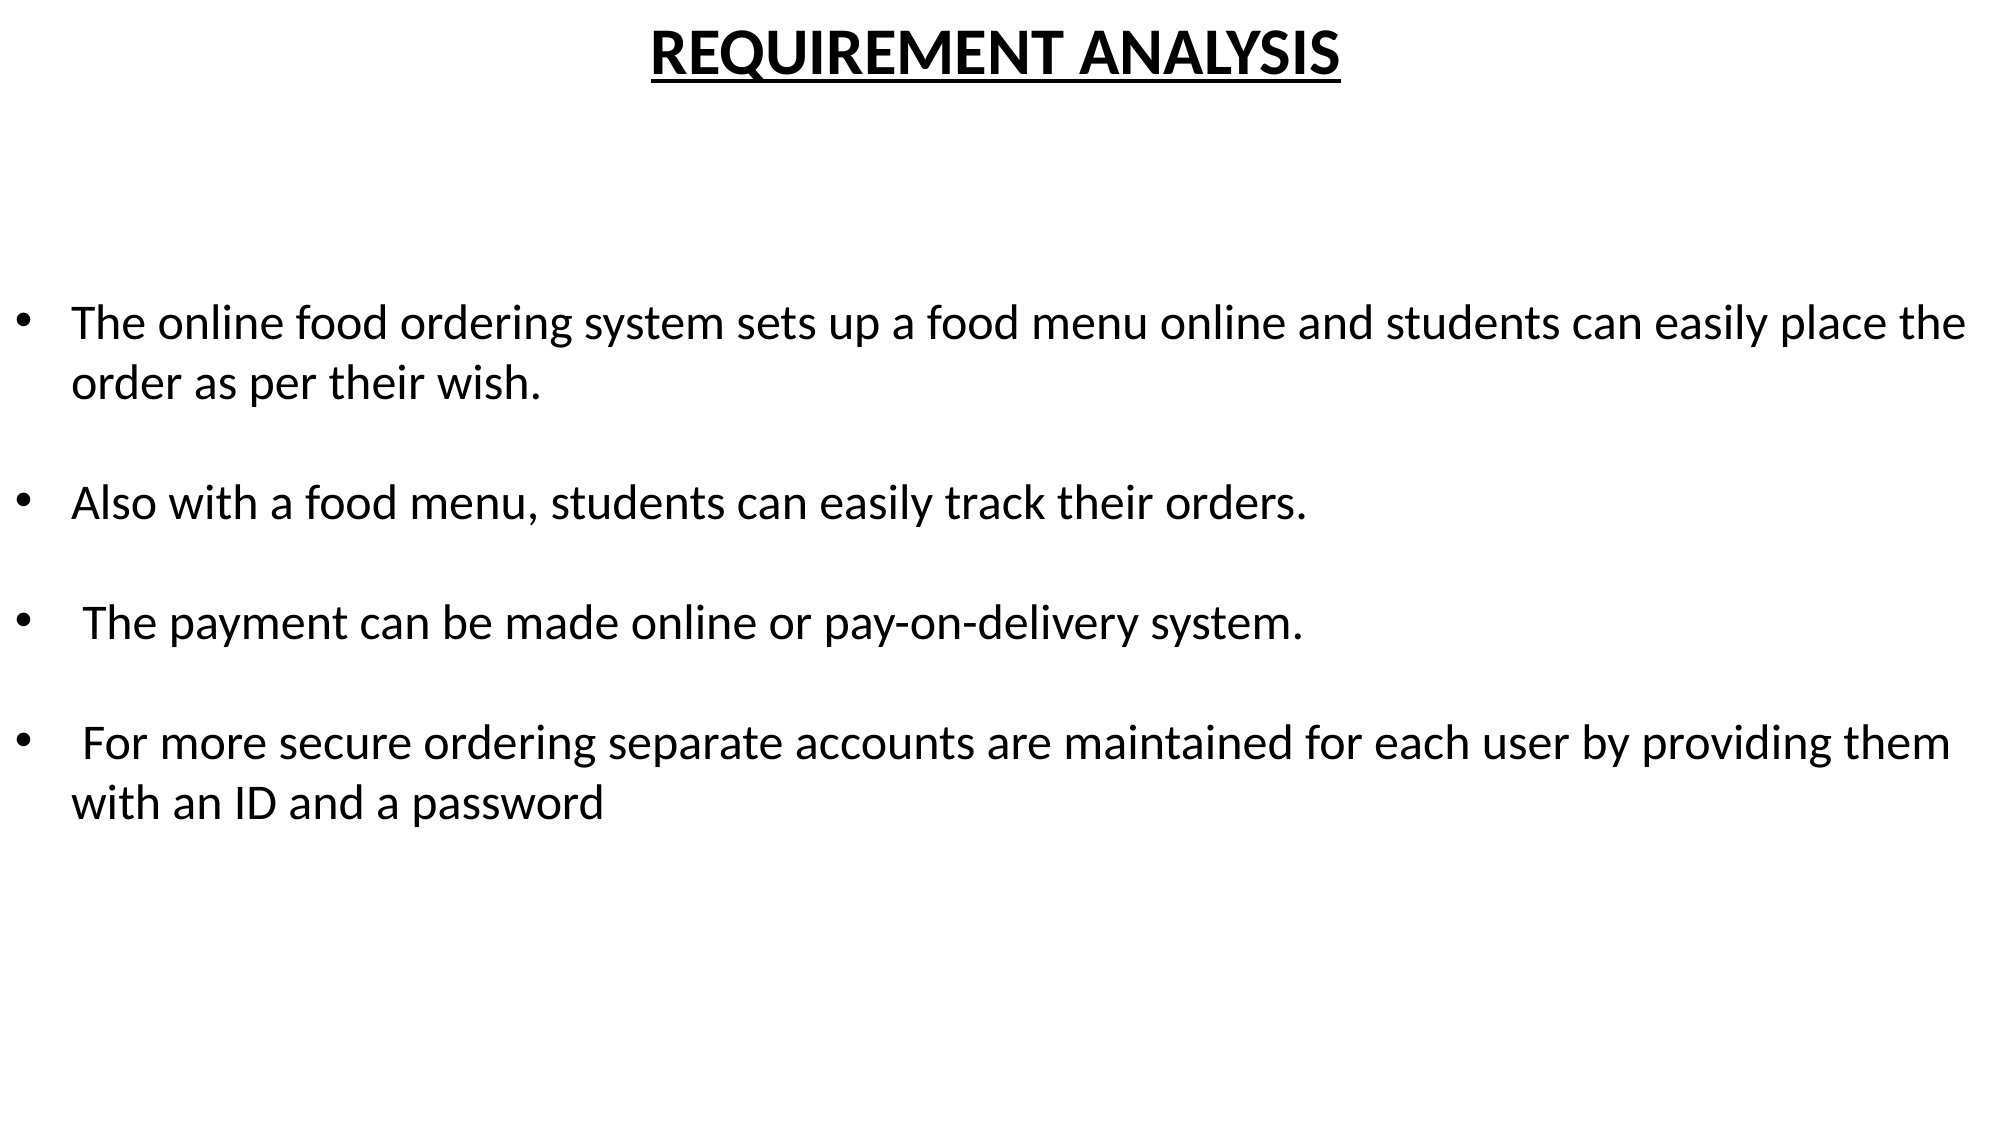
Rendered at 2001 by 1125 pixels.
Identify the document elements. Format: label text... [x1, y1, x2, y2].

text_box The online food ordering system sets up a food menu online and students can easily place the order as per their wish. Also with a food menu, students can easily track their orders. The payment can be made online or pay-on-delivery system. For more secure ordering separate accounts are maintained for each user by providing them with an ID and a password [0, 282, 2000, 837]
text_box REQUIREMENT ANALYSIS [636, 0, 1364, 95]
